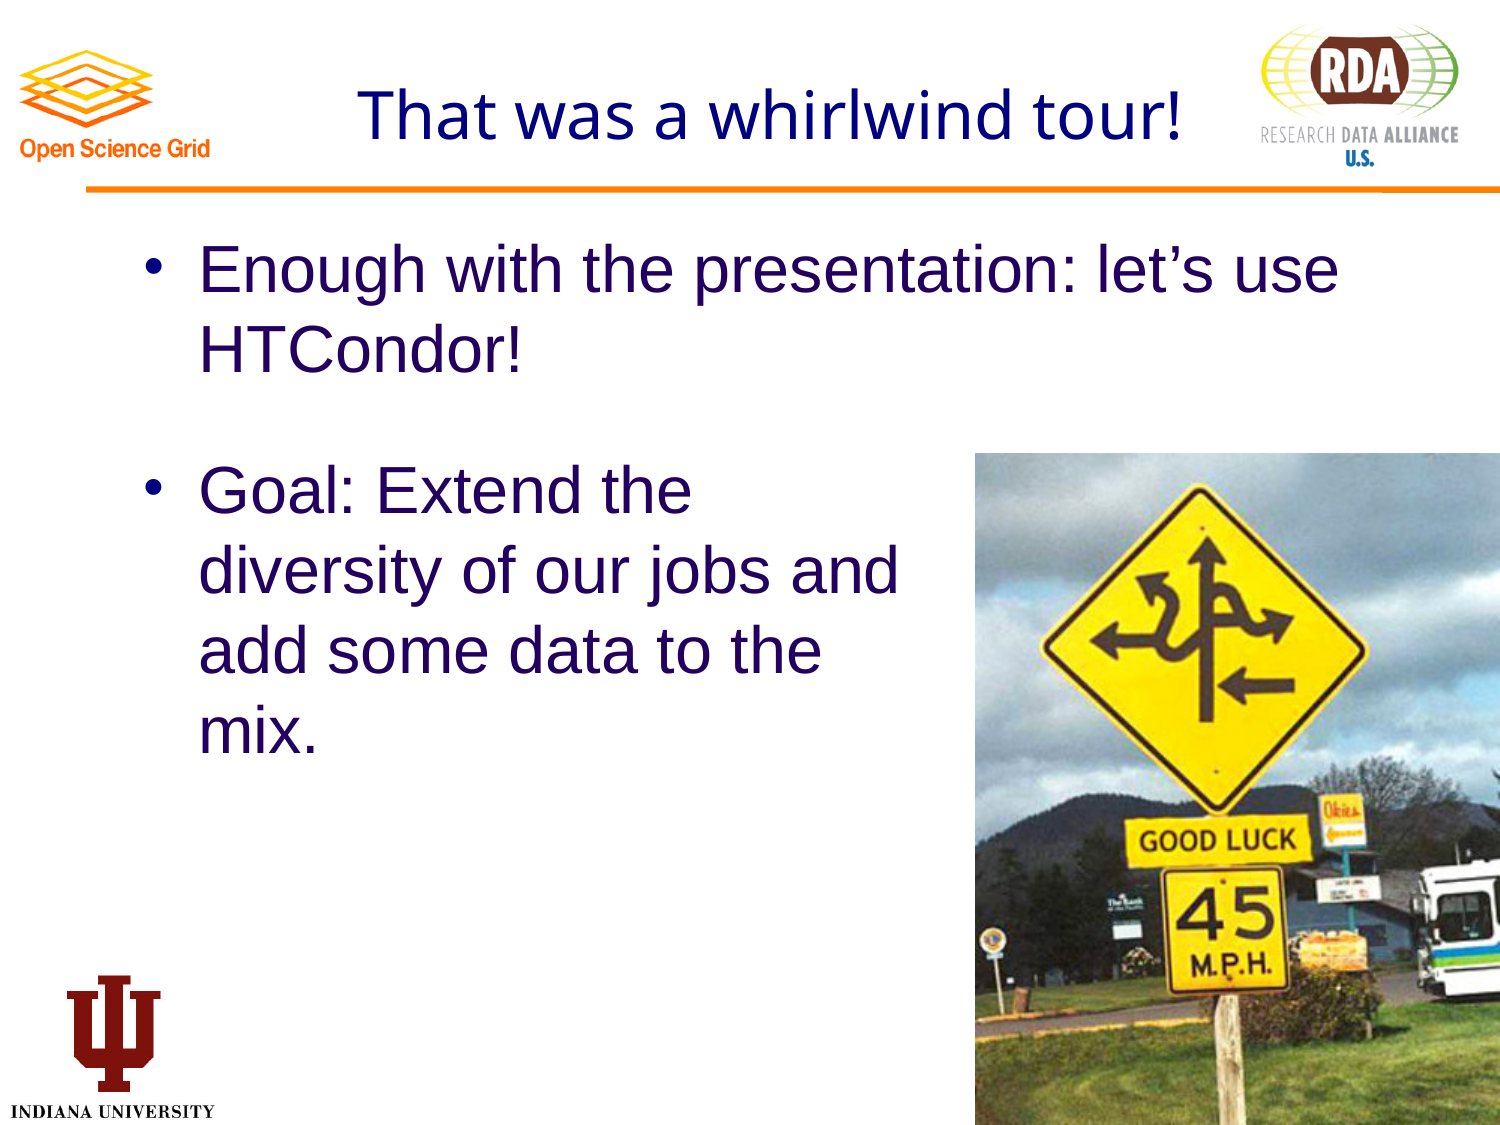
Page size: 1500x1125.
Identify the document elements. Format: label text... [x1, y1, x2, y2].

picture [0, 27, 201, 179]
title That was a whirlwind tour! [201, 18, 1342, 207]
picture [0, 968, 286, 1125]
picture [1251, 15, 1469, 176]
list Enough with the presentation: let’s use HTCondor! [127, 218, 1440, 988]
picture [974, 452, 1500, 1125]
text_box Goal: Extend the diversity of our jobs and add some data to the mix. [127, 439, 963, 1125]
